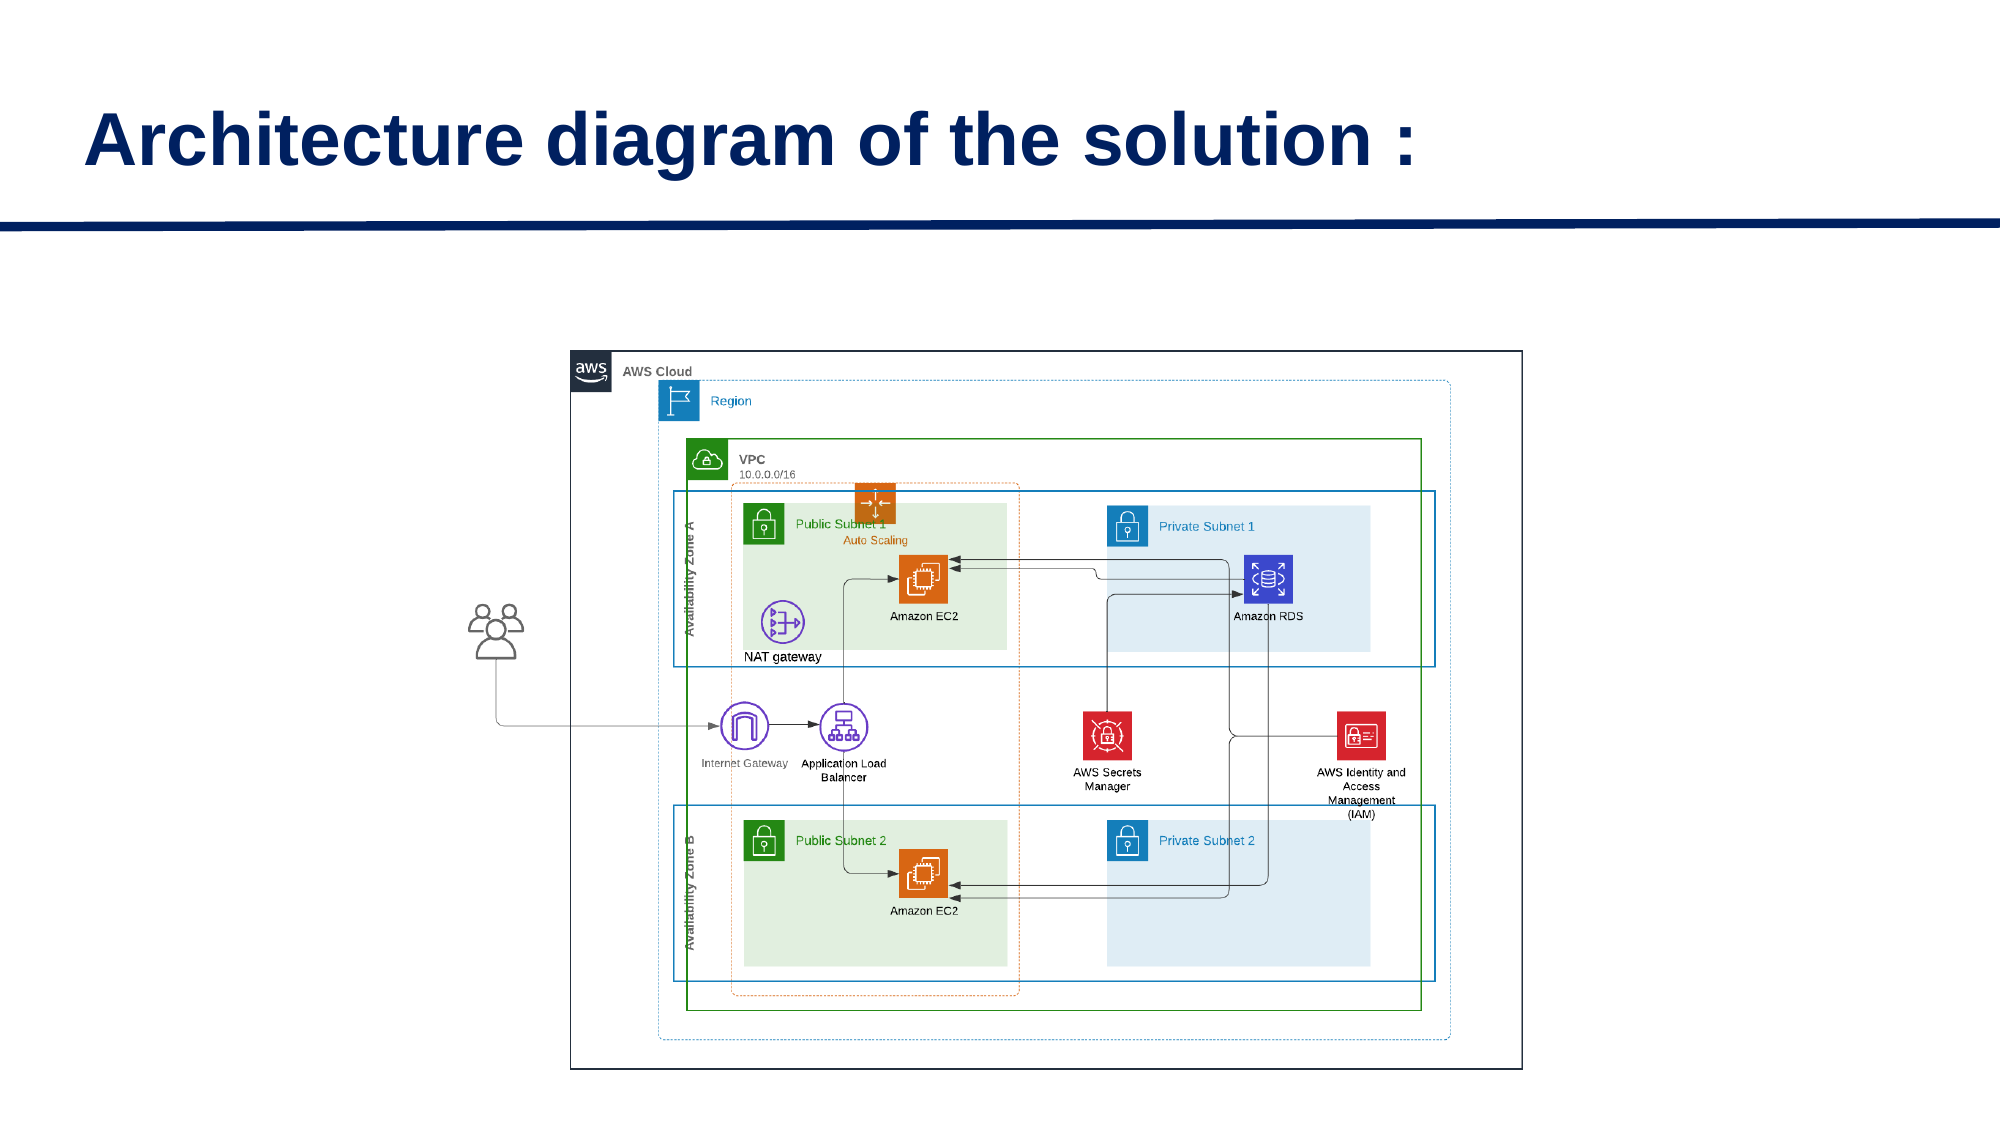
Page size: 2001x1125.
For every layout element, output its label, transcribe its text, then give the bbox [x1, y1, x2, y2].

picture [131, 248, 1603, 1098]
title Architecture diagram of the solution : [68, 75, 1932, 201]
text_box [0, 222, 2000, 227]
